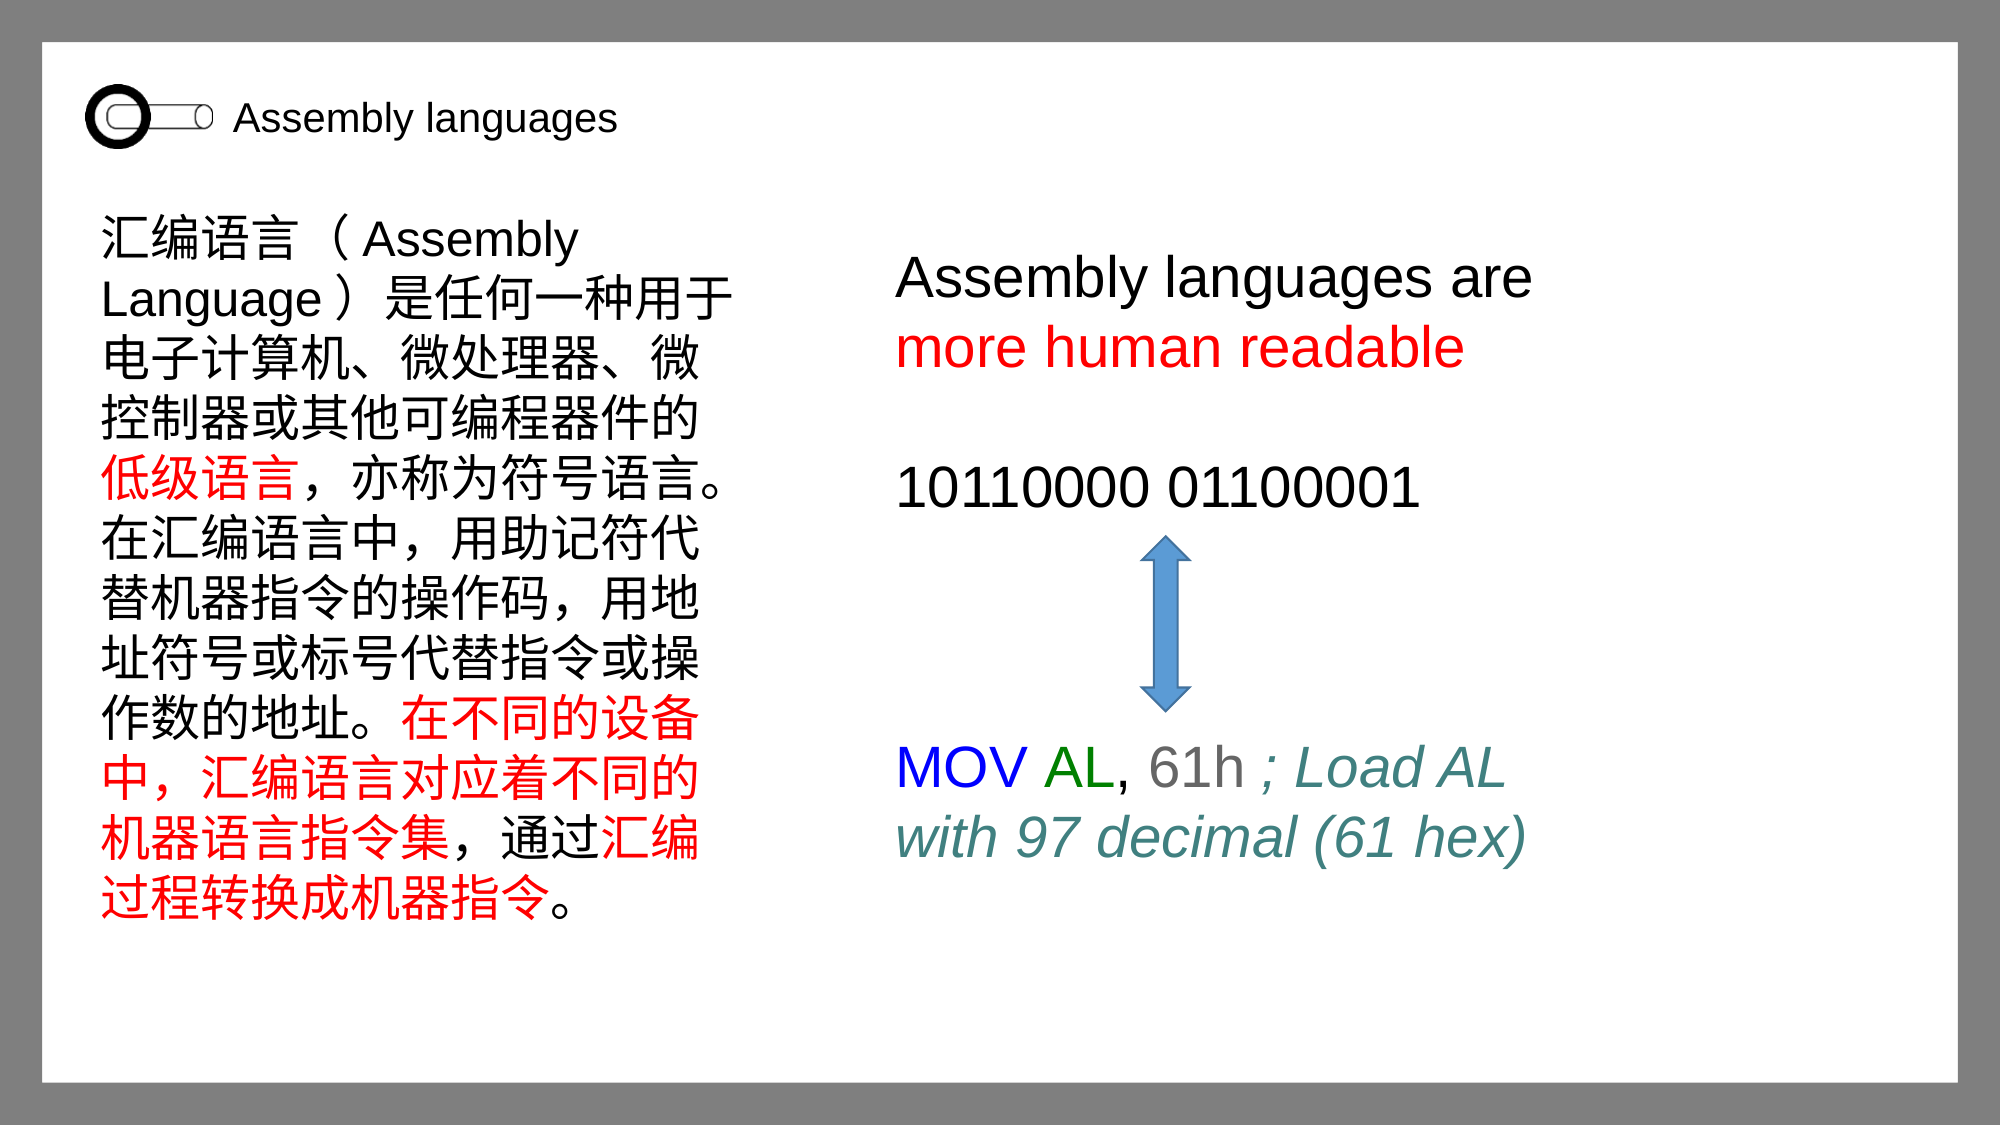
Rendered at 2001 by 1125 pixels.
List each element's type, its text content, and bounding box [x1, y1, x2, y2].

text_box Assembly languages are more human readable 10110000 01100001 MOV AL, 61h ; Load AL with 97 decimal (61 hex) [880, 231, 1590, 877]
text_box [0, 0, 2000, 1125]
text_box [85, 84, 620, 149]
text_box 汇编语言（Assembly Language）是任何一种用于电子计算机、微处理器、微控制器或其他可编程器件的低级语言，亦称为符号语言。在汇编语言中，用助记符代替机器指令的操作码，用地址符号或标号代替指令或操作数的地址。在不同的设备中，汇编语言对应着不同的机器语言指令集，通过汇编过程转换成机器指令。 [85, 198, 754, 934]
text_box [1139, 534, 1192, 713]
